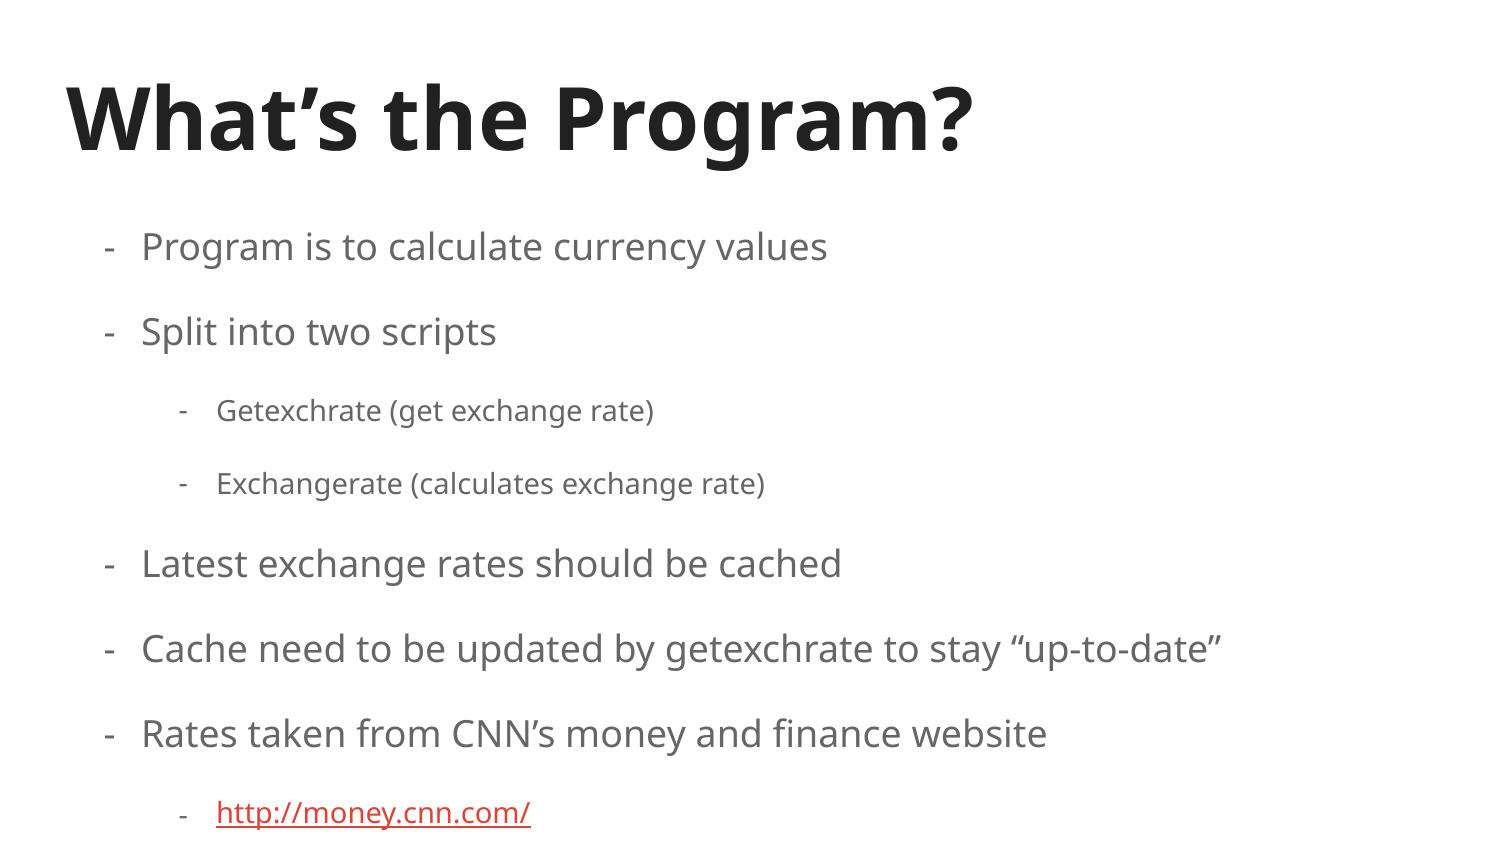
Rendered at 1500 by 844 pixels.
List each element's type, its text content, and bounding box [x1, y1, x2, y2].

list Program is to calculate currency values Split into two scripts Getexchrate (get exchange rate) Exchangerate (calculates exchange rate) Latest exchange rates should be cached Cache need to be updated by getexchrate to stay “up-to-date” Rates taken from CNN’s money and finance website http://money.cnn.com/ [51, 201, 1449, 750]
title What’s the Program? [51, 48, 1449, 180]
